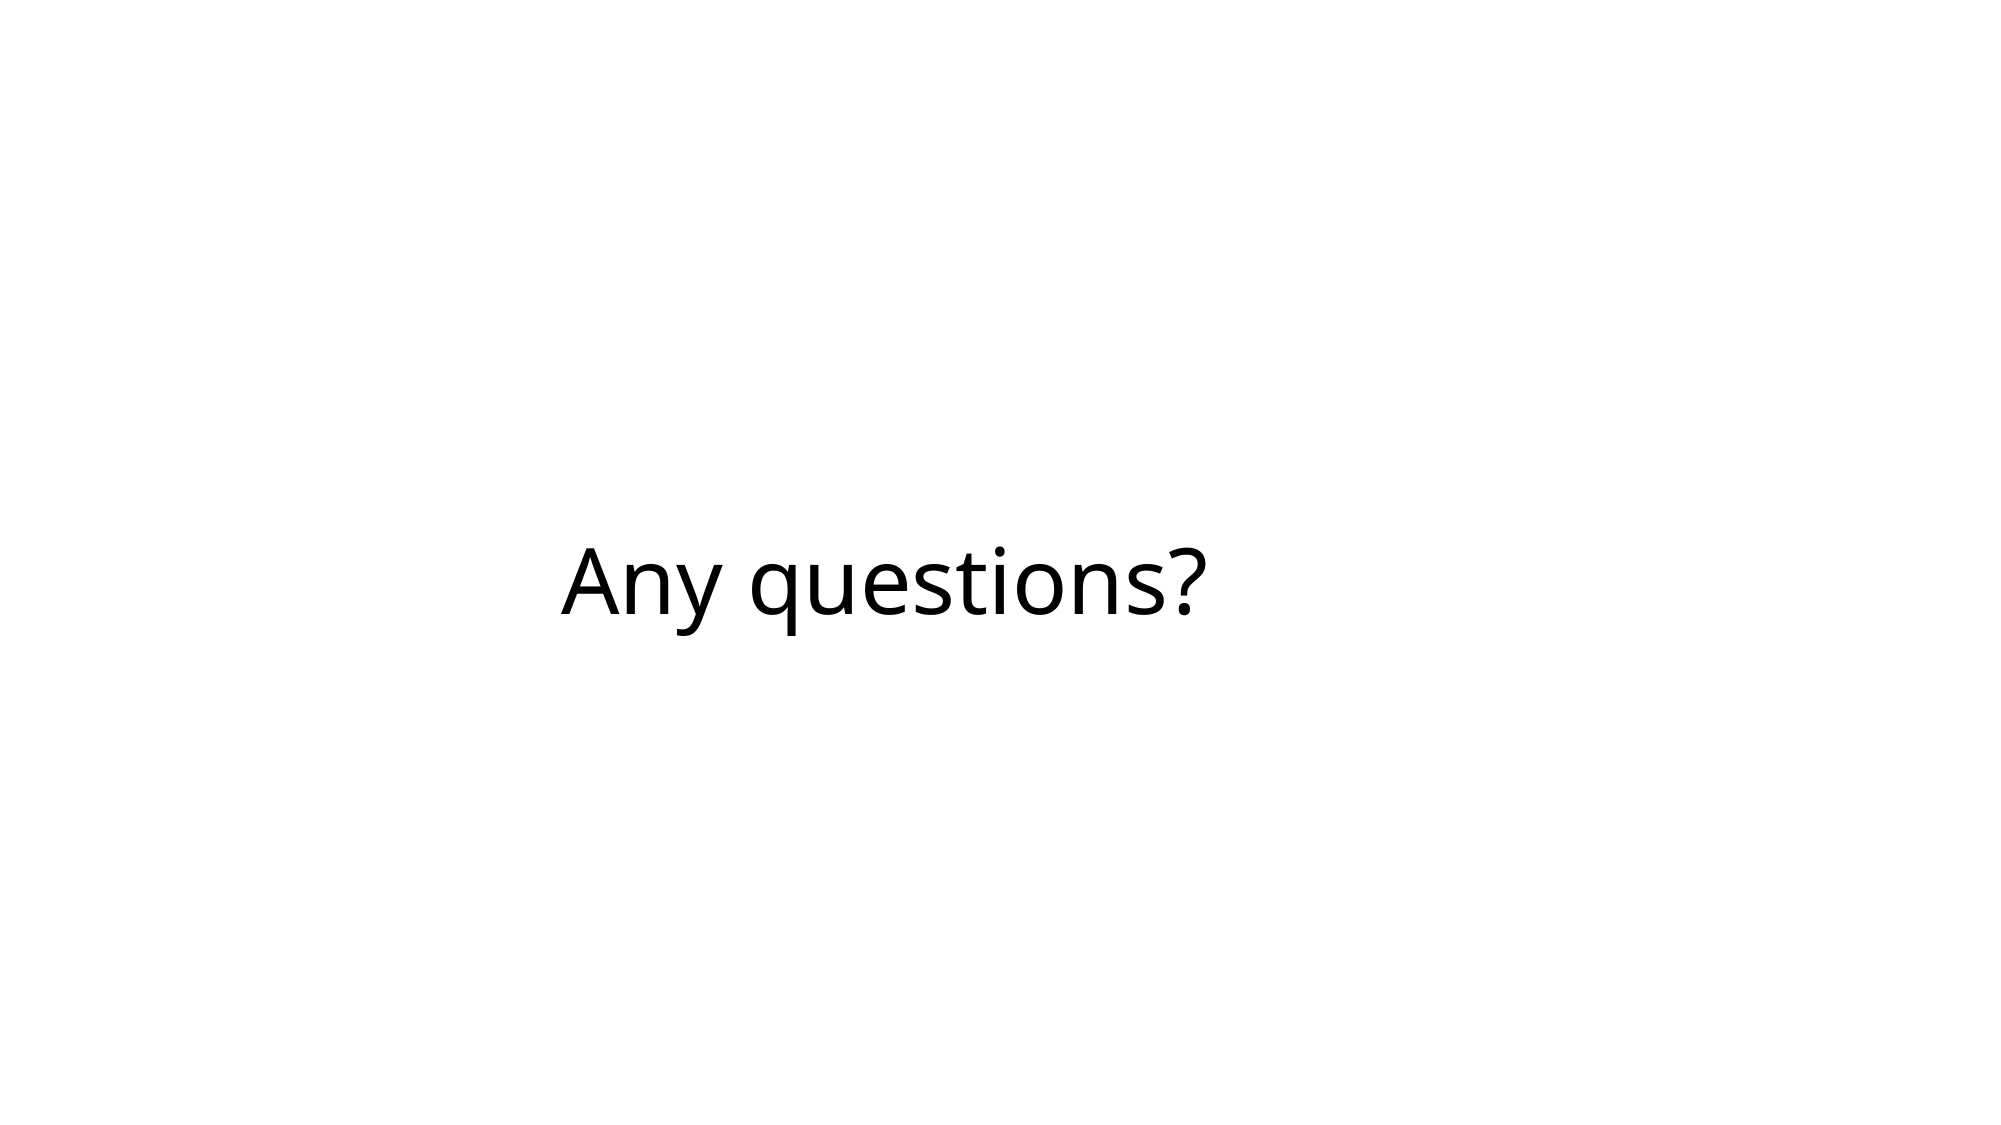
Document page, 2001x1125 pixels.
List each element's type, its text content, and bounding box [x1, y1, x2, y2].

title Any questions? [546, 476, 2000, 694]
